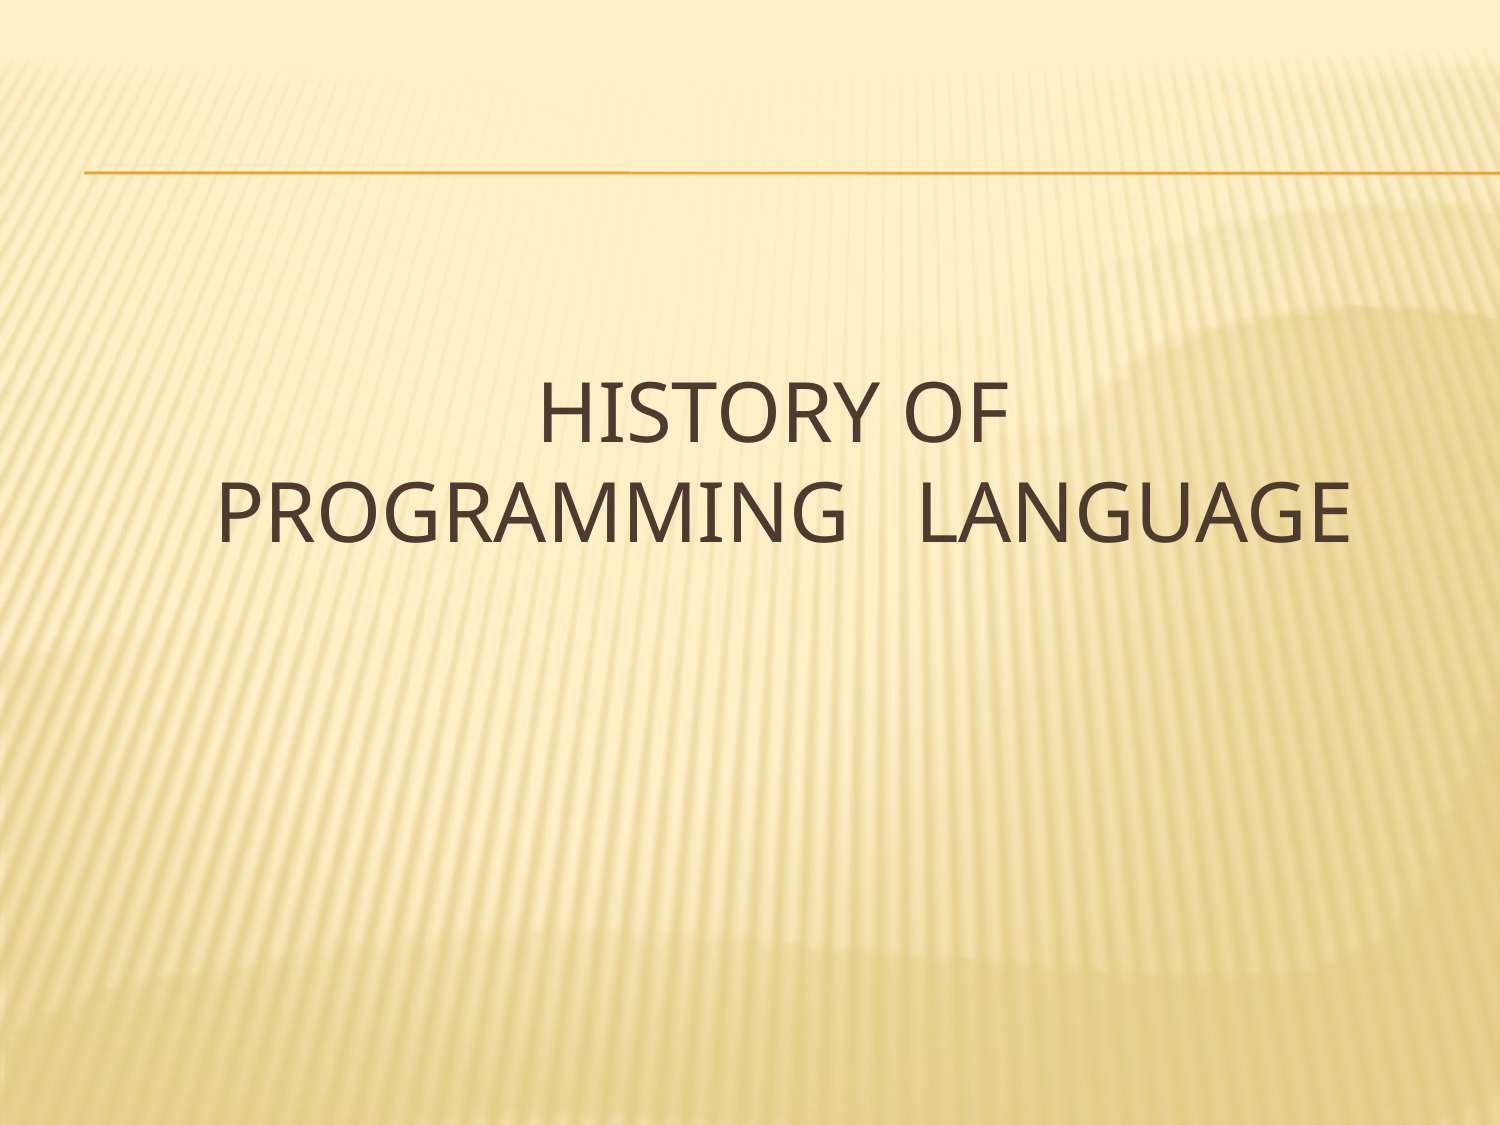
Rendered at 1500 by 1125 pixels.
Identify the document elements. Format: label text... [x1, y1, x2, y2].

list HISTORY OF PROGRAMMING LANGUAGE [50, 254, 1475, 998]
